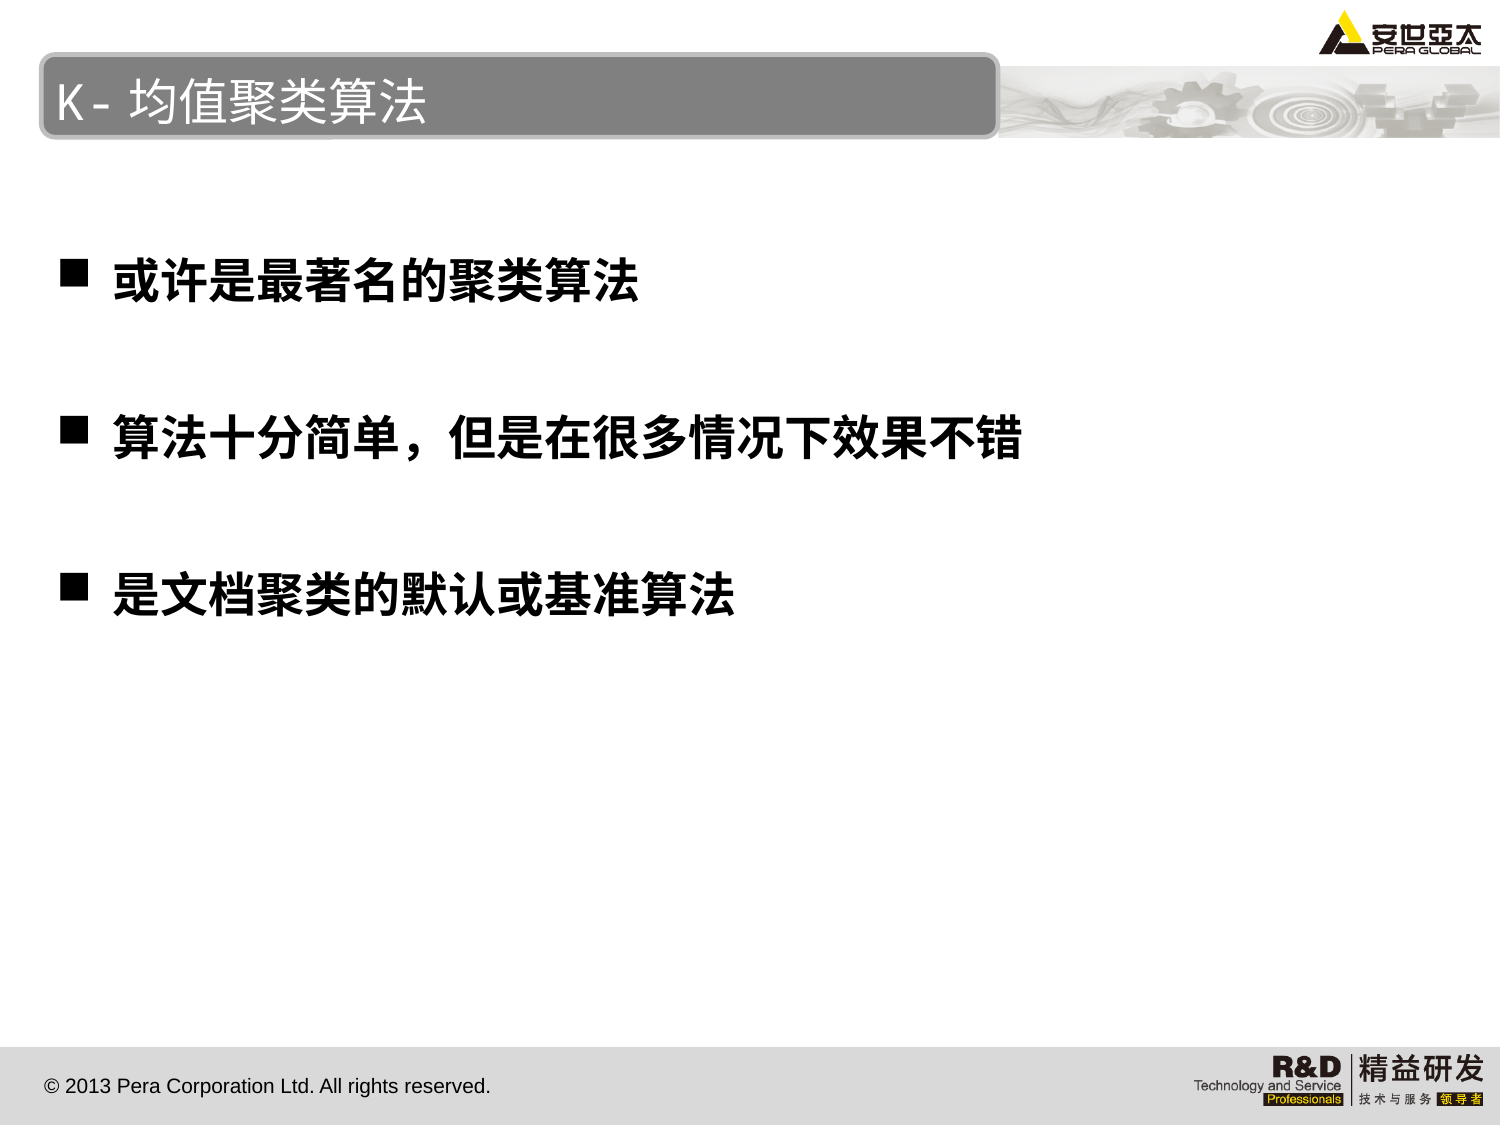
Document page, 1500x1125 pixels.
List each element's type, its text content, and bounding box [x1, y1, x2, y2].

picture [1316, 7, 1483, 55]
title K-均值聚类算法 [41, 30, 1247, 171]
picture [1194, 1054, 1483, 1106]
list 或许是最著名的聚类算法 算法十分简单，但是在很多情况下效果不错 是文档聚类的默认或基准算法 [40, 231, 1460, 1006]
